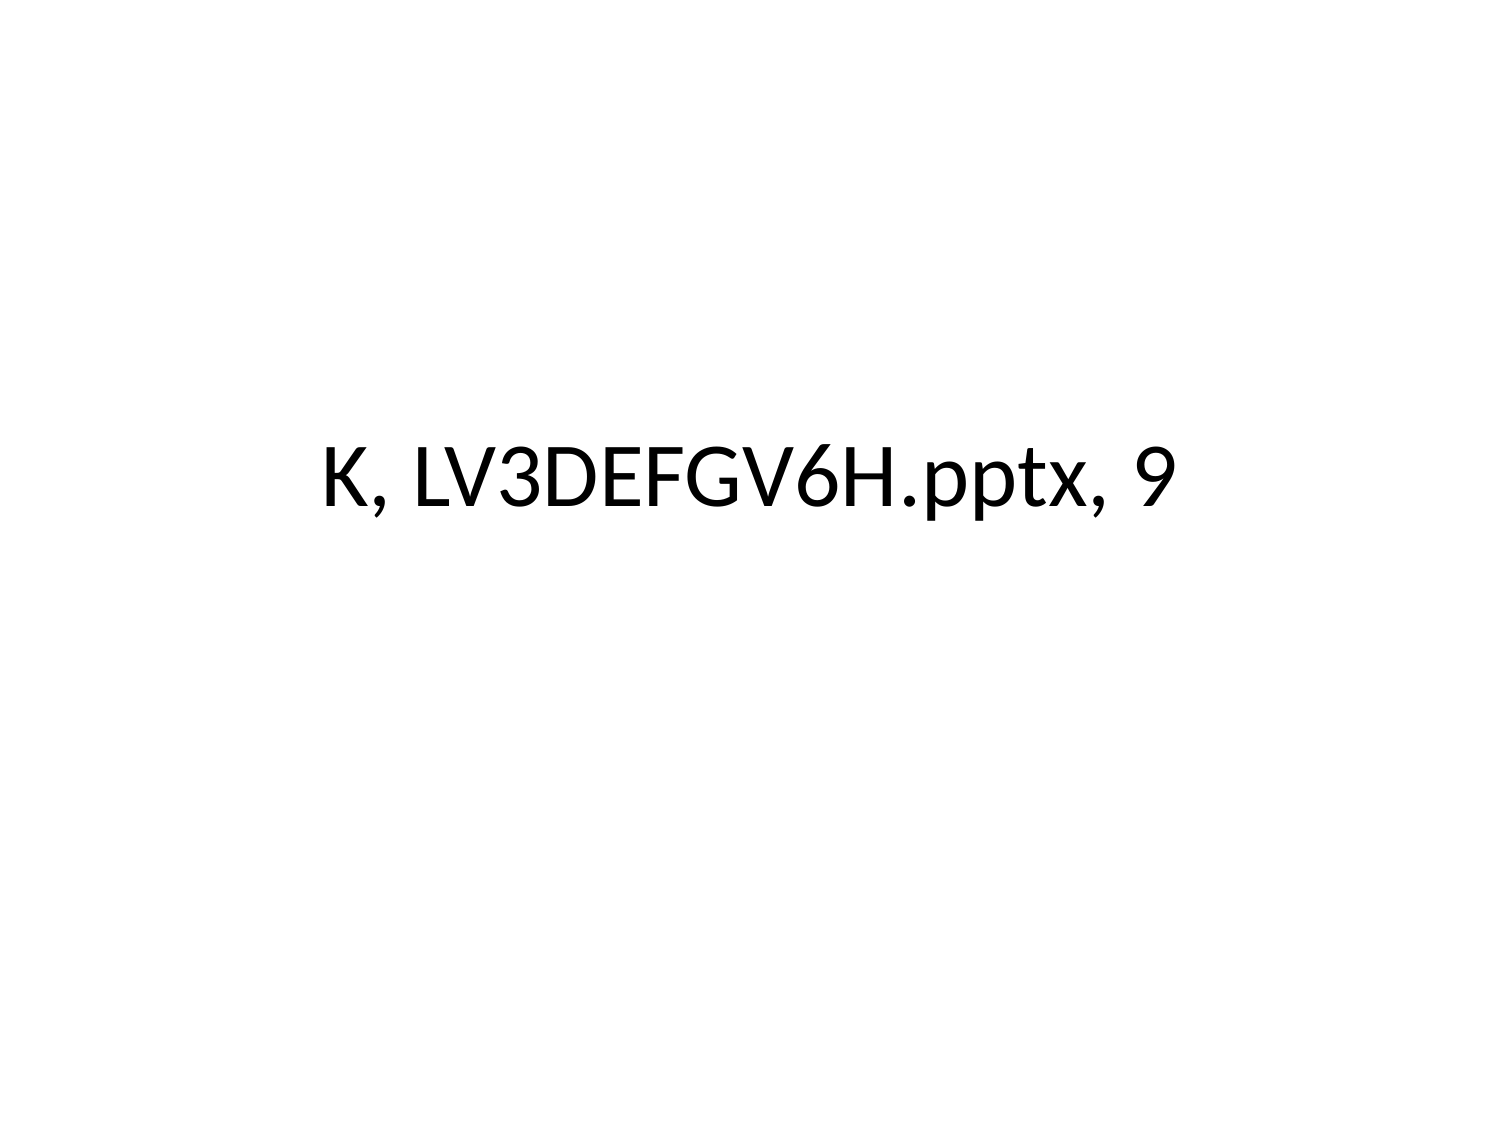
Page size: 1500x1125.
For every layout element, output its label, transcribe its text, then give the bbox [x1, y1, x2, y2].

title K, LV3DEFGV6H.pptx, 9 [112, 349, 1388, 591]
